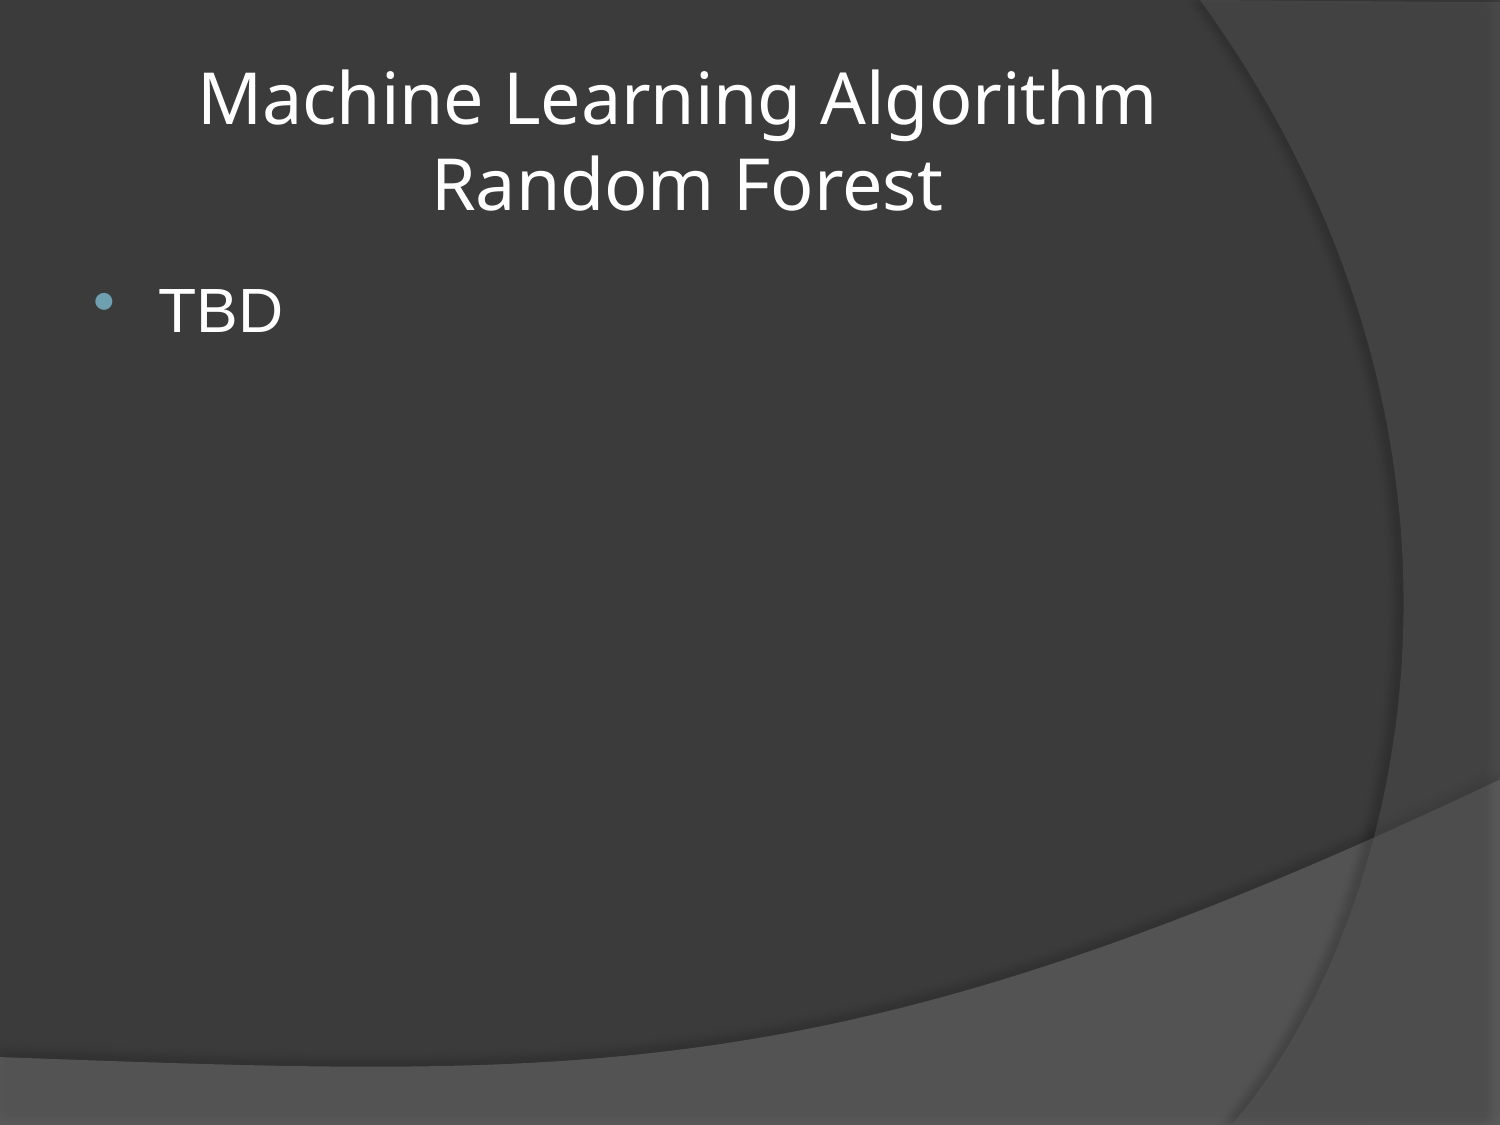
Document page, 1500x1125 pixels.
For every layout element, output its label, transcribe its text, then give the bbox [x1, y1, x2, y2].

list TBD [75, 262, 1455, 1005]
title Machine Learning Algorithm Random Forest [75, 45, 1300, 233]
